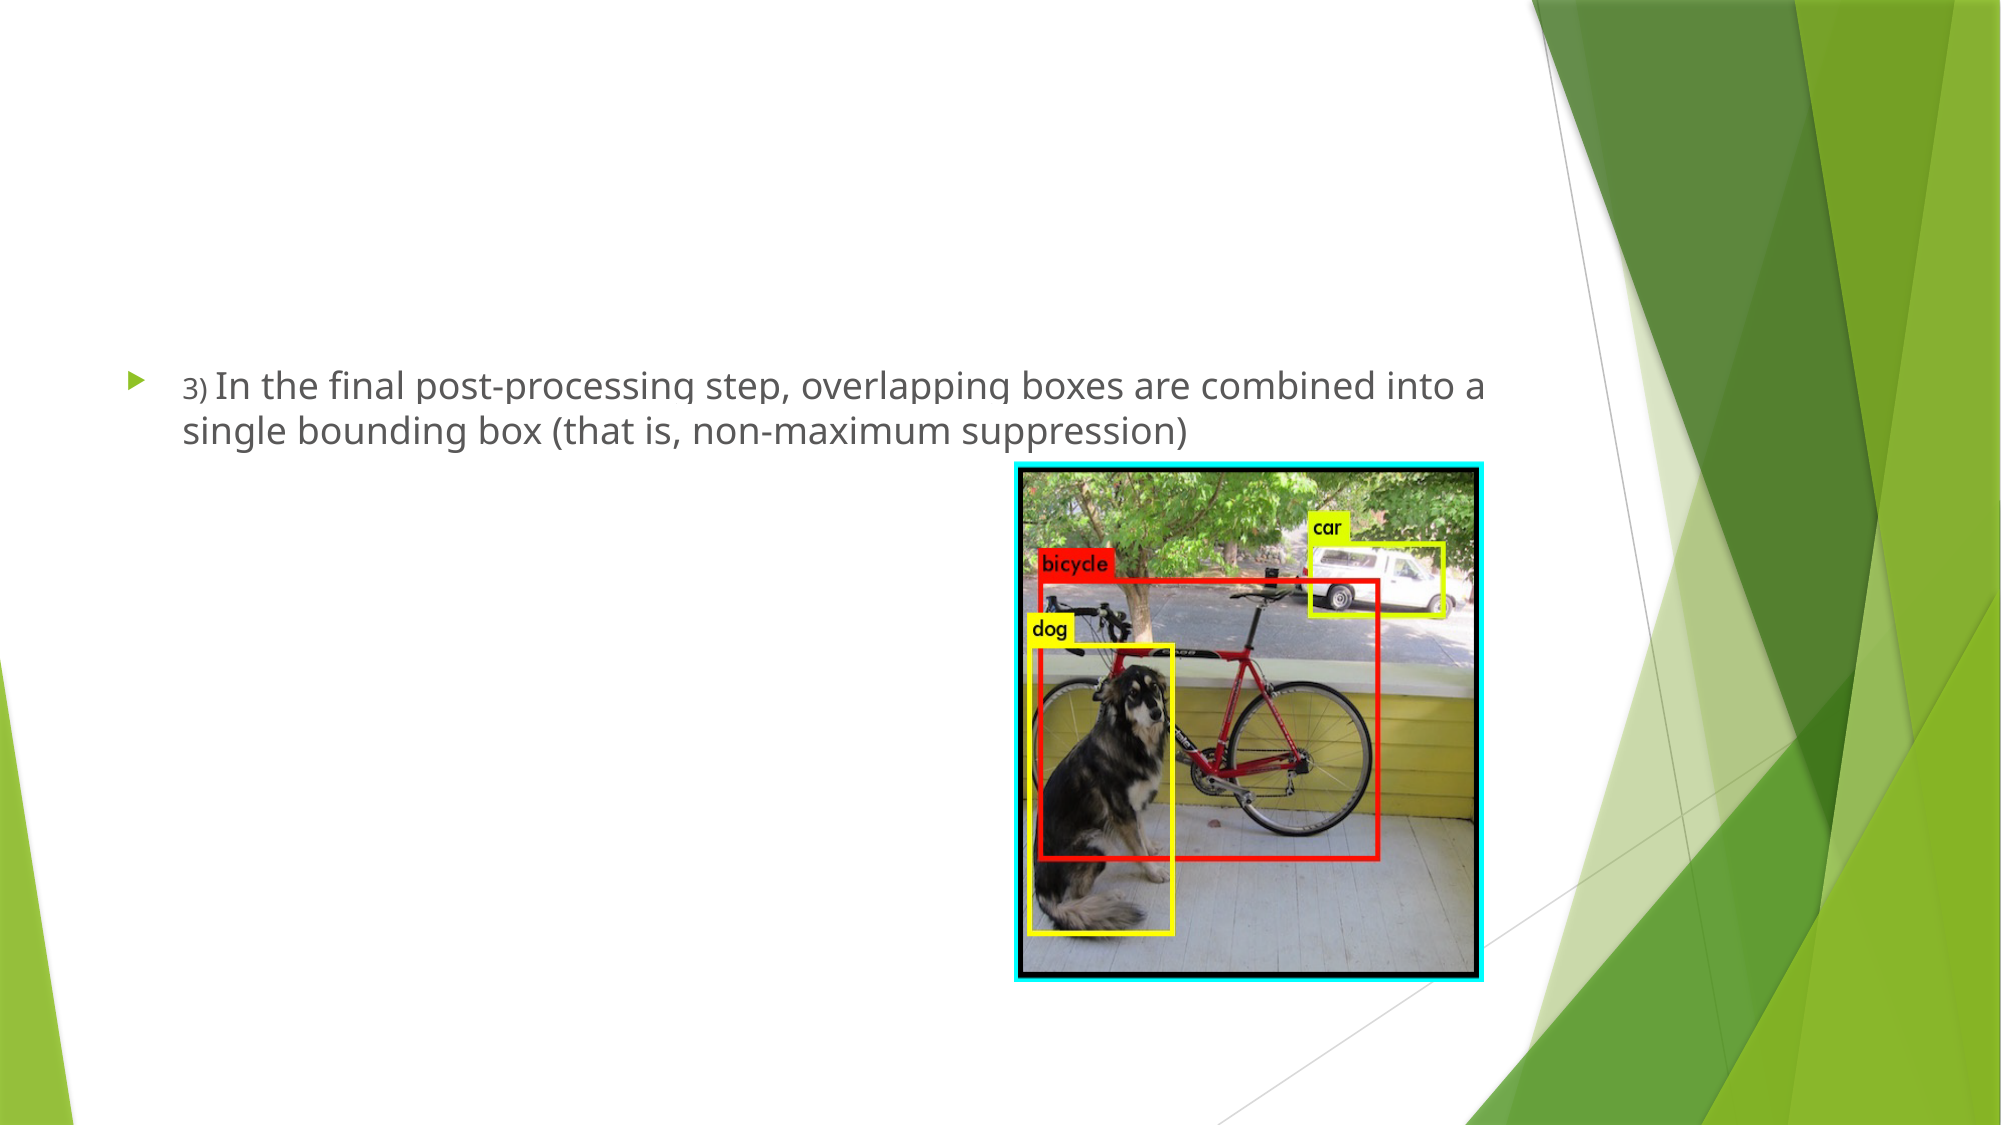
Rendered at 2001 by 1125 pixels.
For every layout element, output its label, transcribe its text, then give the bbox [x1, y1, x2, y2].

picture [1014, 460, 1484, 983]
list 3) In the final post-processing step, overlapping boxes are combined into a single bounding box (that is, non-maximum suppression) [111, 354, 1522, 992]
